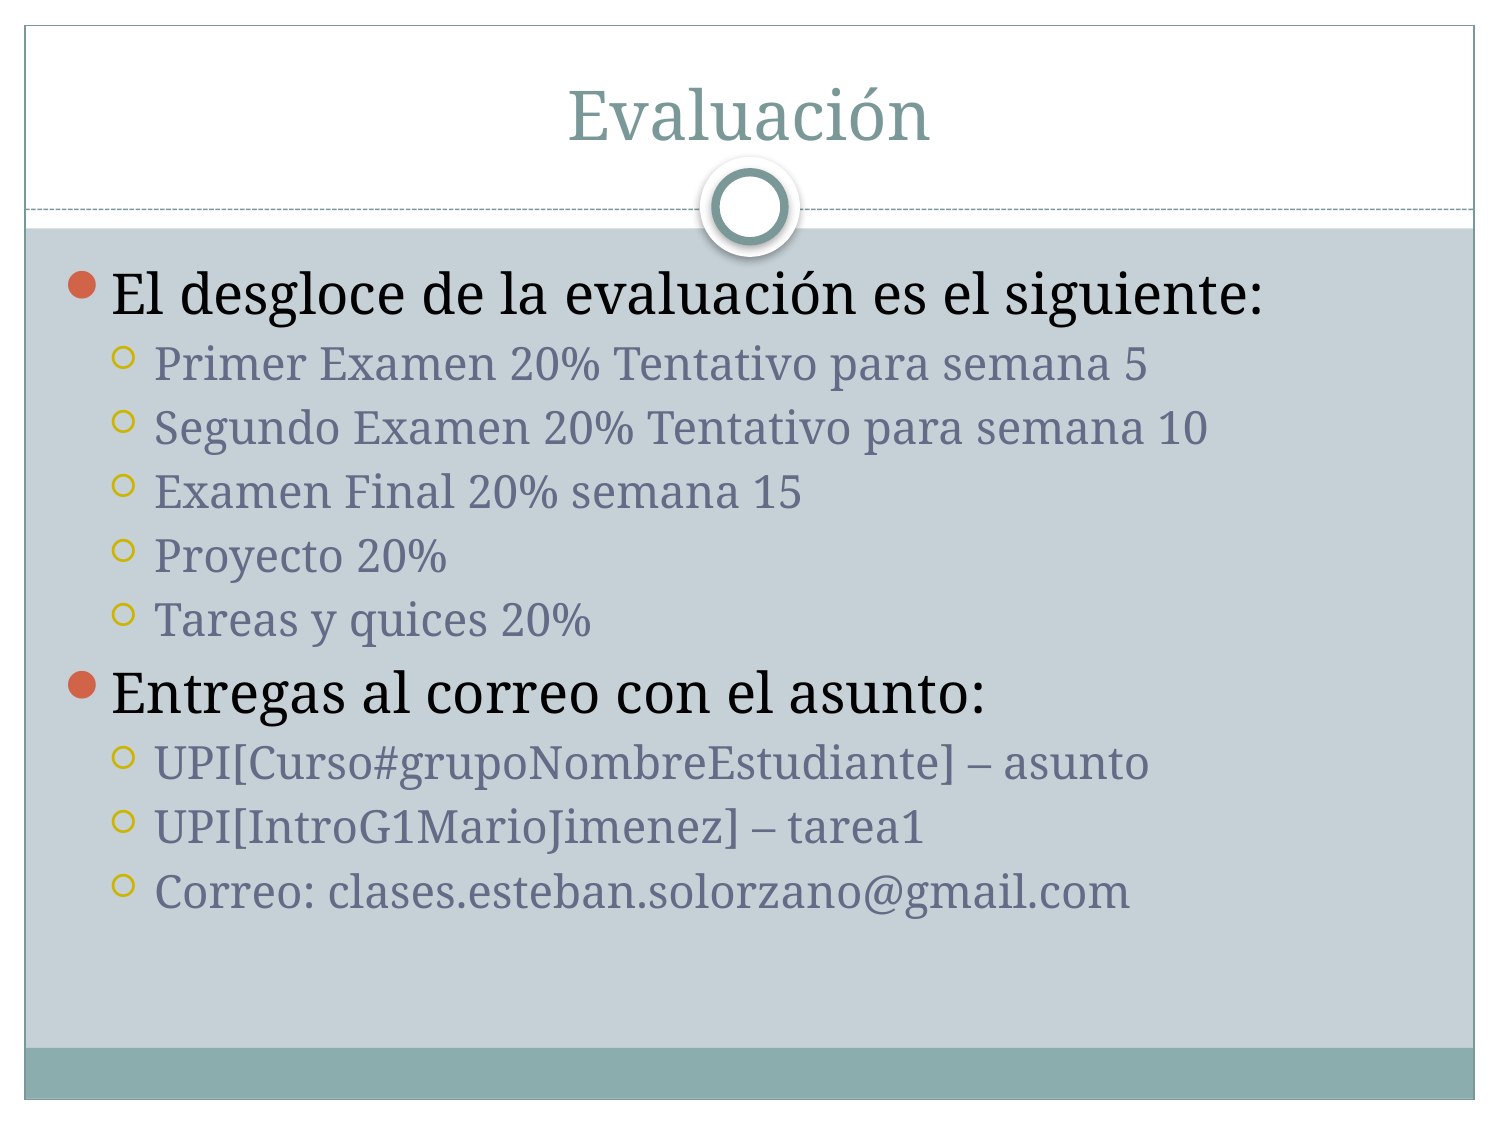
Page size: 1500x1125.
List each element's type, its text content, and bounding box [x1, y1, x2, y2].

title Evaluación [49, 37, 1450, 162]
list El desgloce de la evaluación es el siguiente: Primer Examen 20% Tentativo para semana 5 Segundo Examen 20% Tentativo para semana 10 Examen Final 20% semana 15 Proyecto 20% Tareas y quices 20% Entregas al correo con el asunto: UPI[Curso#grupoNombreEstudiante] – asunto UPI[IntroG1MarioJimenez] – tarea1 Correo: clases.esteban.solorzano@gmail.com [49, 250, 1445, 1001]
